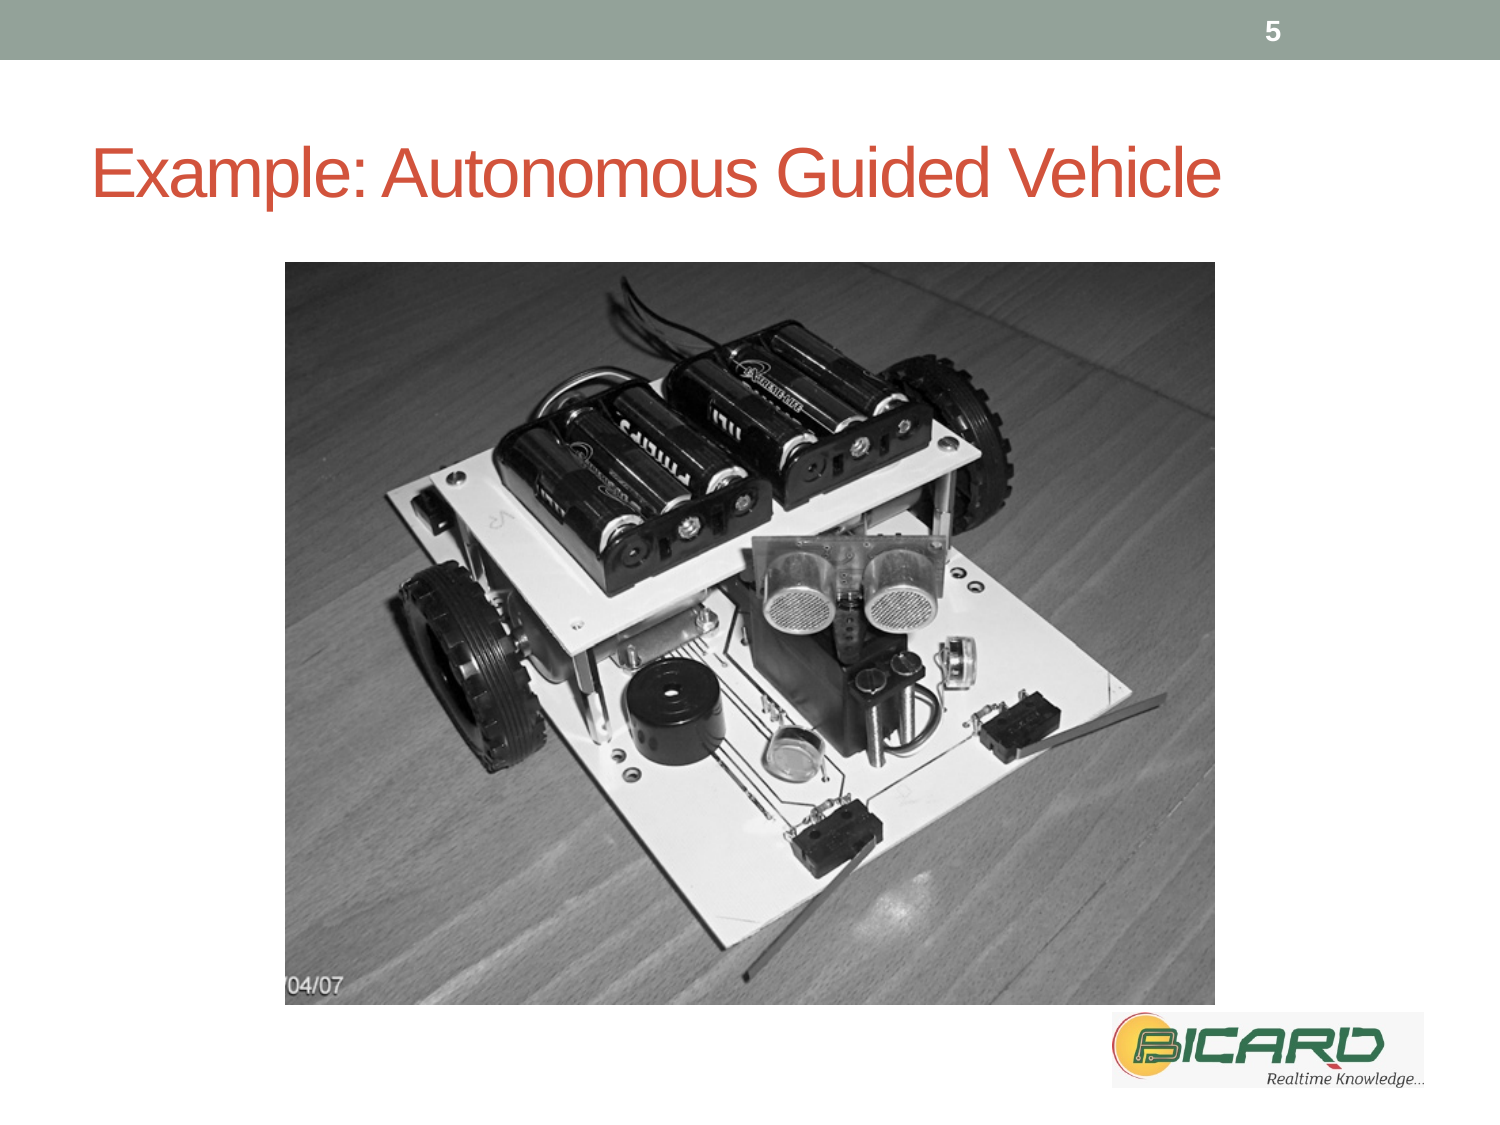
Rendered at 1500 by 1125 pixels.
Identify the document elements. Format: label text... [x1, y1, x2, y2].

slide_number 5 [1250, 3, 1425, 57]
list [284, 262, 1216, 1006]
title Example: Autonomous Guided Vehicle [75, 87, 1425, 250]
picture [1112, 1012, 1424, 1088]
